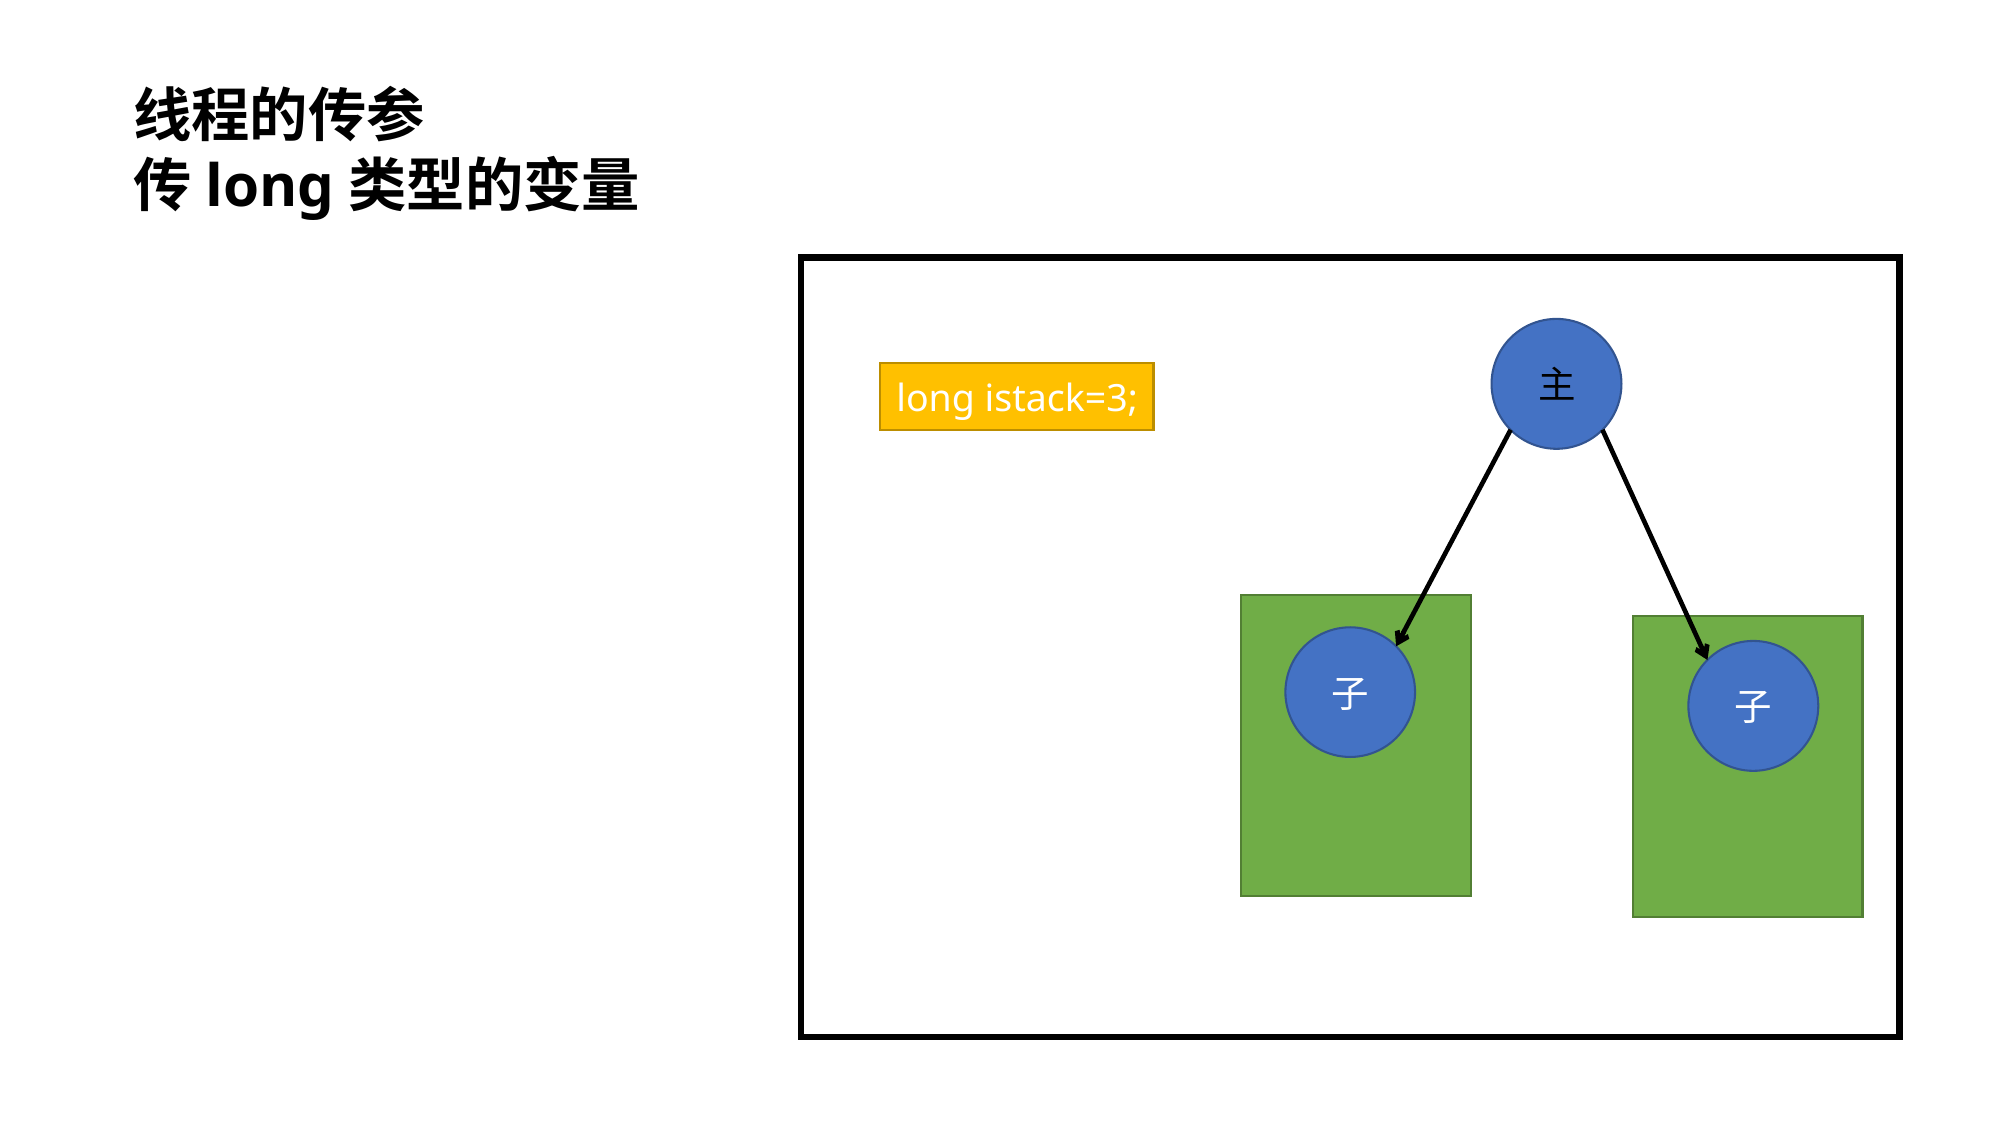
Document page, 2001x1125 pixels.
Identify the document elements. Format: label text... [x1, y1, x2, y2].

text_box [1602, 429, 1708, 660]
text_box [1632, 615, 1864, 918]
text_box [1490, 317, 1623, 450]
text_box 子 [1284, 626, 1417, 759]
text_box [1240, 594, 1472, 897]
text_box 线程的传参 传long类型的变量 [118, 70, 655, 226]
text_box 主 [1523, 353, 1591, 414]
text_box [800, 256, 1901, 1038]
text_box 子 [1687, 639, 1820, 772]
text_box long istack=3; [879, 362, 1155, 431]
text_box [1396, 429, 1511, 647]
